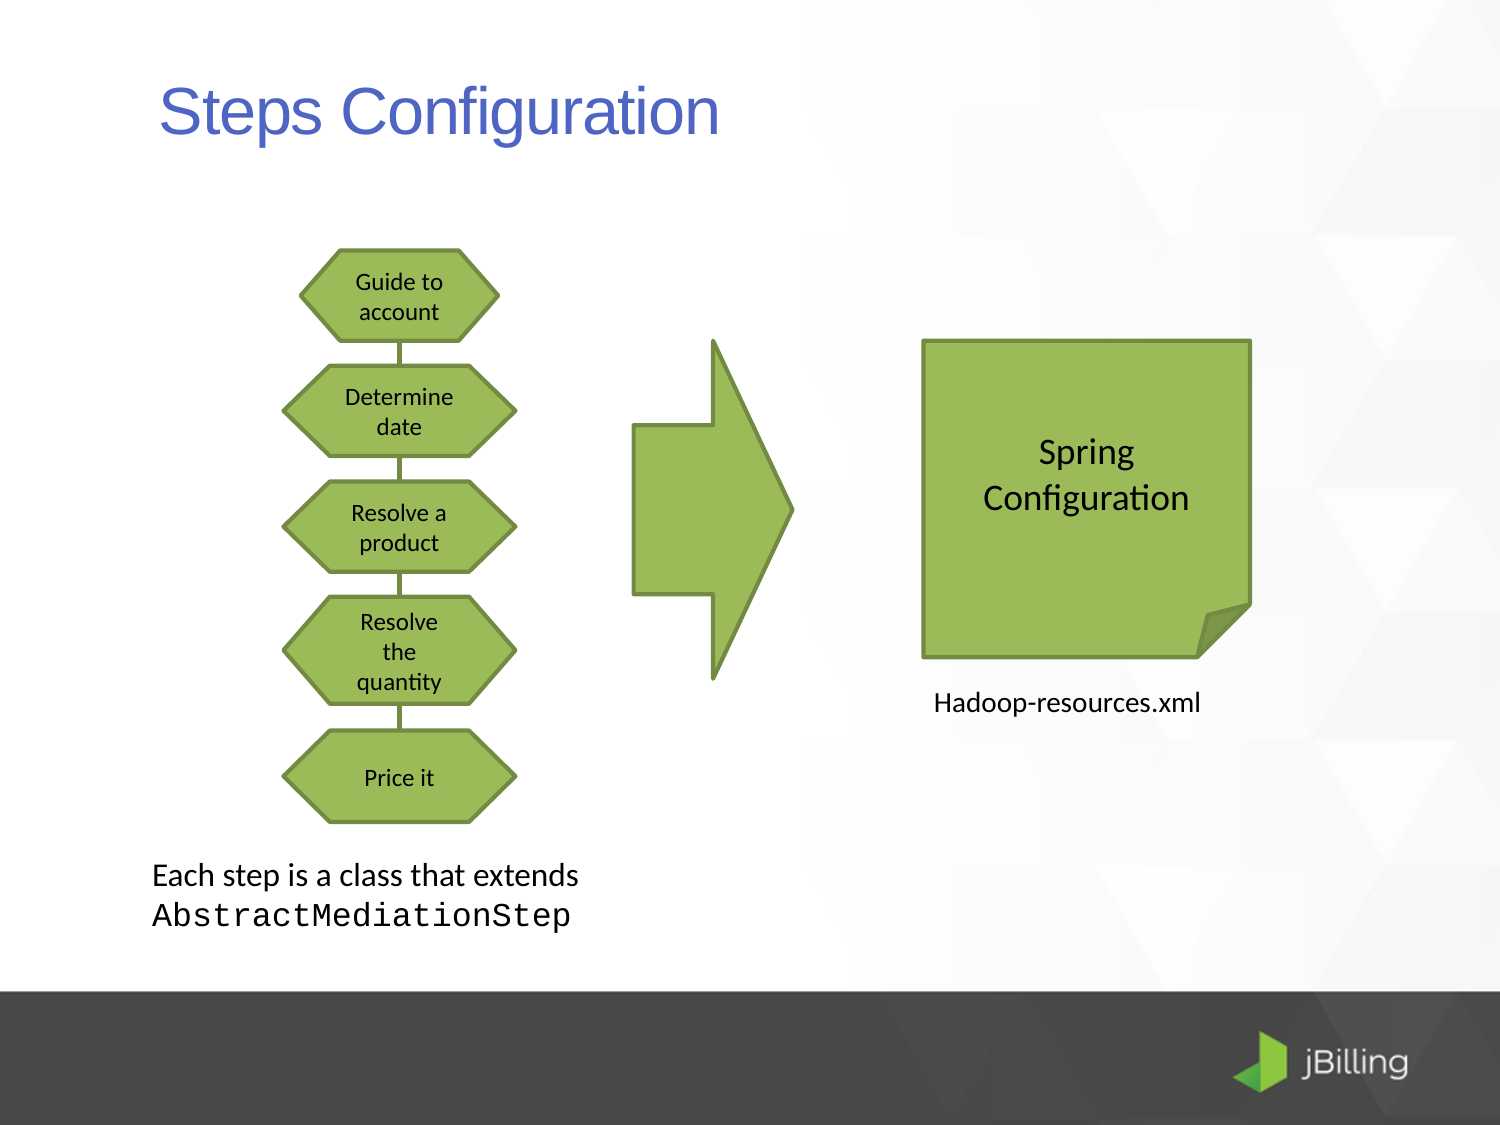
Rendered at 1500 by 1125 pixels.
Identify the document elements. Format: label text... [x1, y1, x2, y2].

picture [0, 0, 1500, 1125]
text_box Hadoop-resources.xml [919, 675, 1220, 726]
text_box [283, 250, 516, 823]
text_box Steps Configuration [144, 60, 1355, 155]
text_box Spring Configuration [921, 338, 1253, 660]
text_box [631, 338, 795, 681]
text_box Each step is a class that extends AbstractMediationStep [137, 846, 634, 941]
